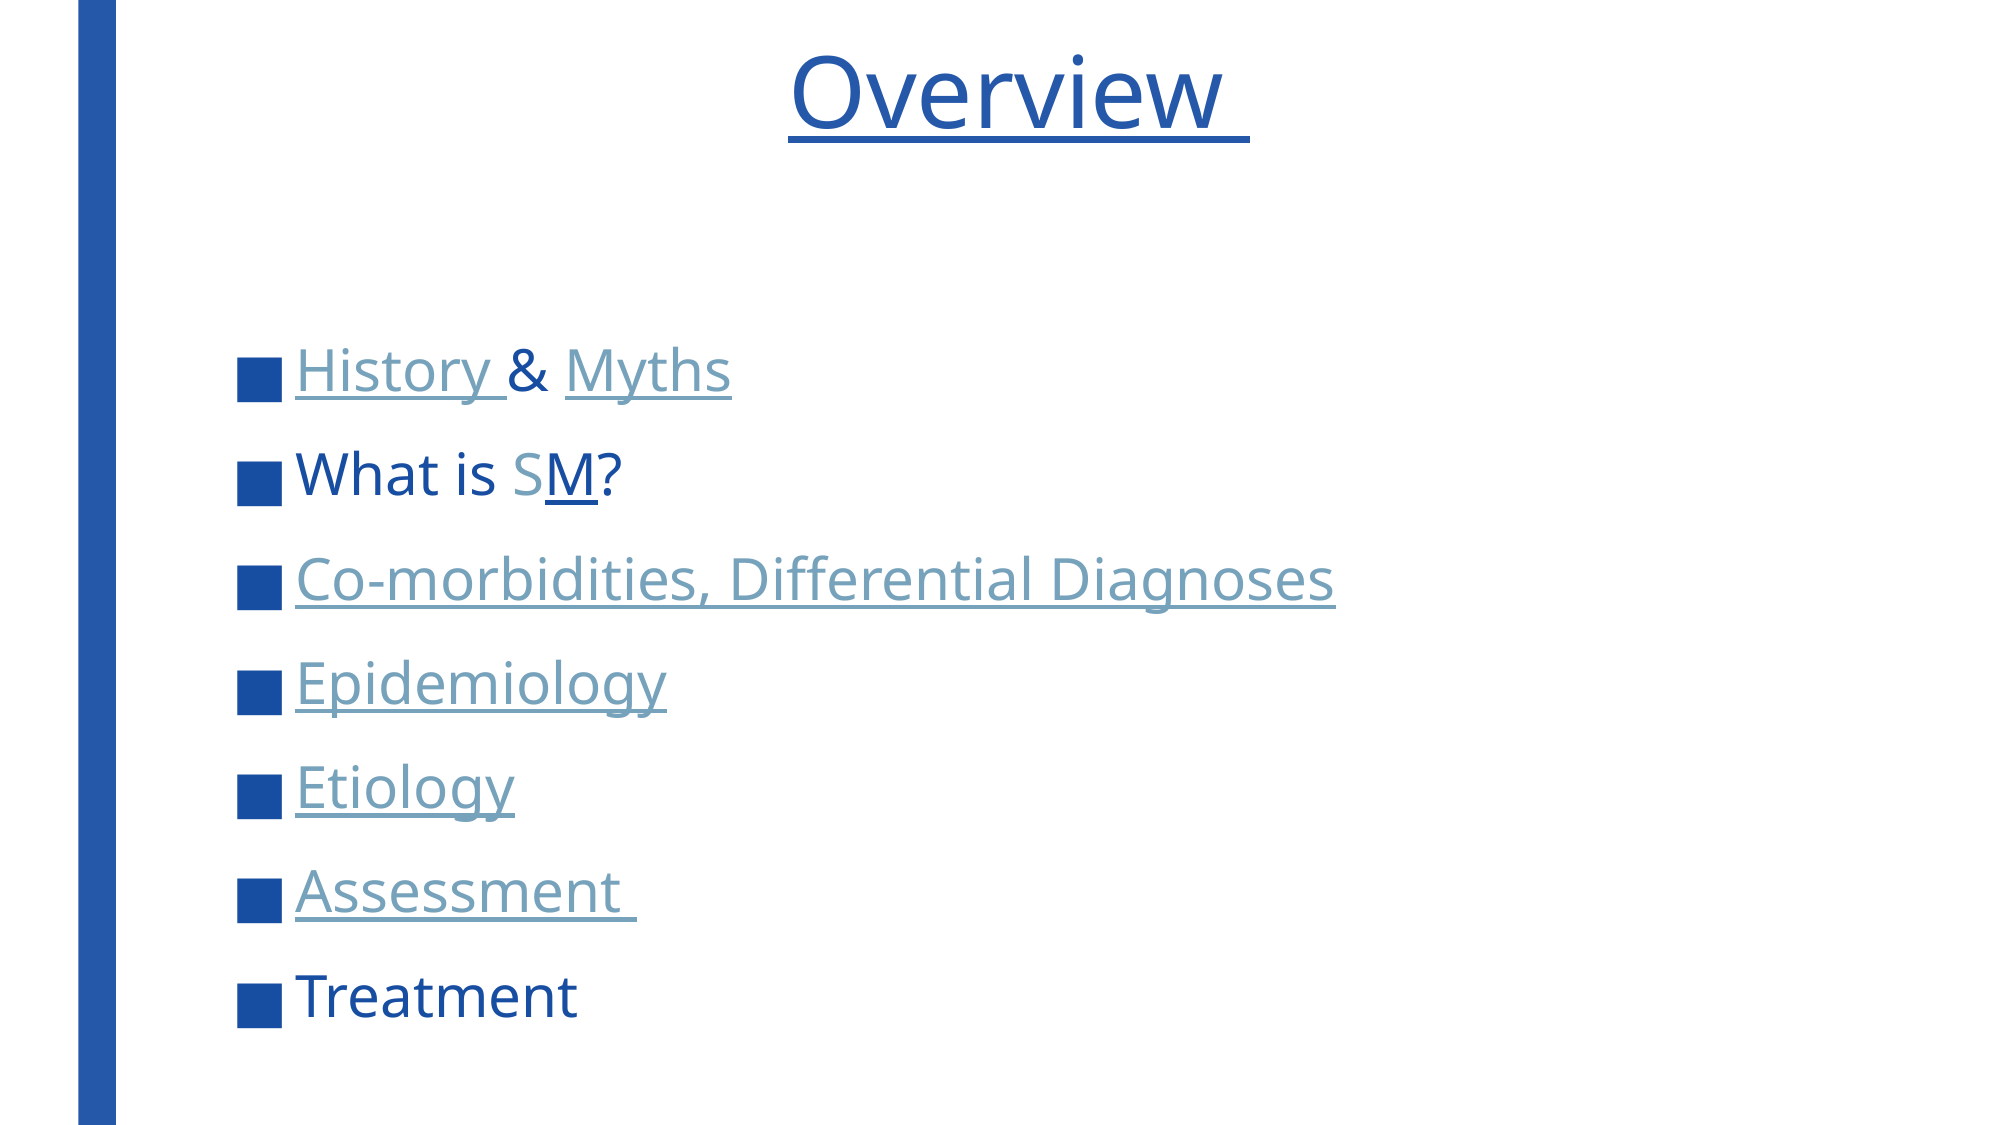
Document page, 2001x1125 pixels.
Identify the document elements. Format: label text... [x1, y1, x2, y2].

list History & Myths What is SM? Co-morbidities, Differential Diagnoses Epidemiology Etiology Assessment Treatment [217, 325, 1793, 914]
title Overview [231, 35, 1807, 185]
